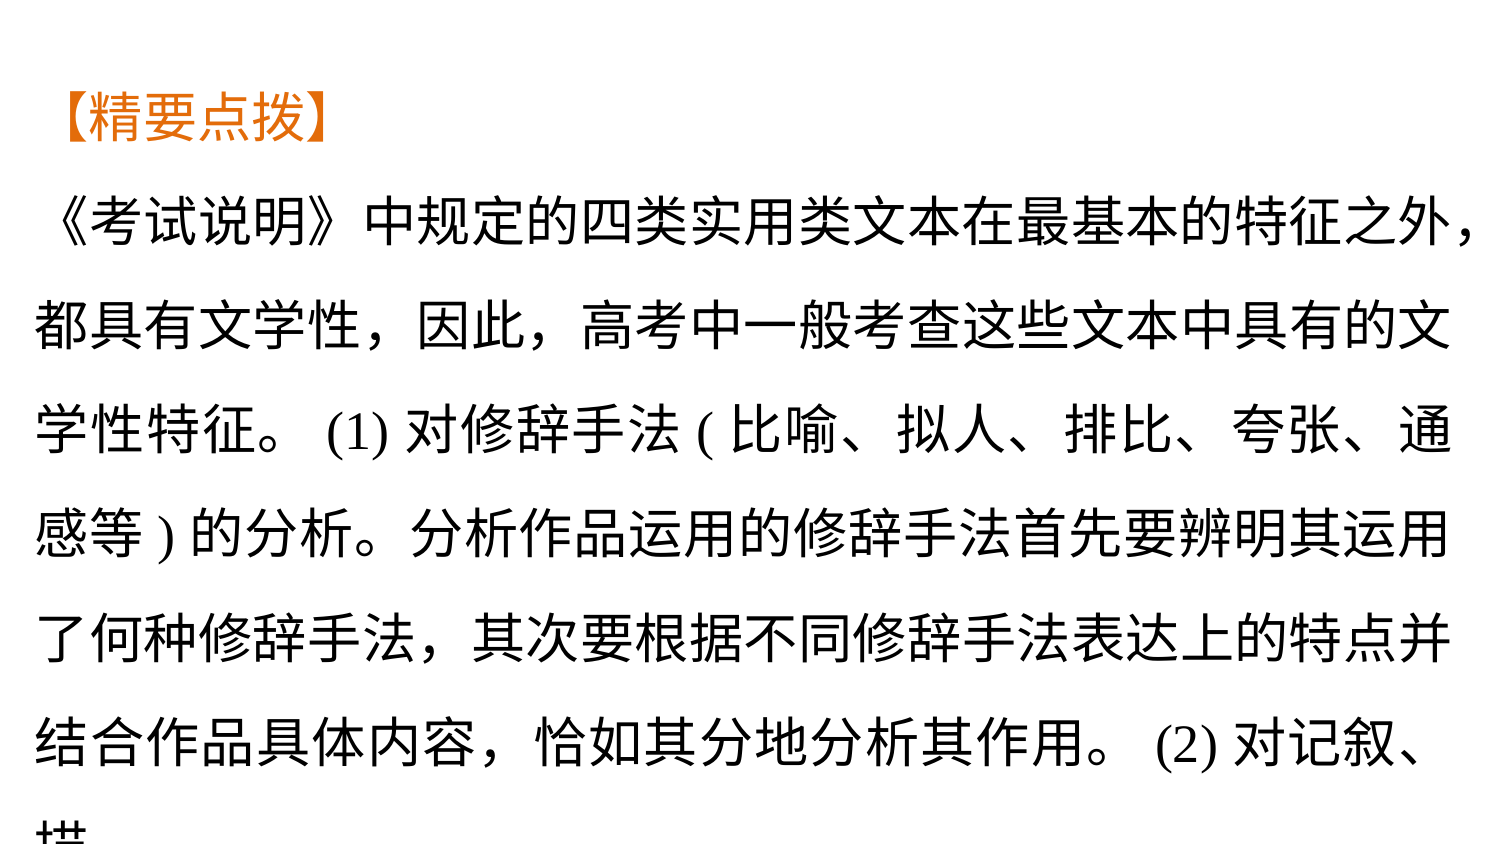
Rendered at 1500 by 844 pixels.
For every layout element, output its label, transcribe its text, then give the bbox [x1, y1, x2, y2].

text_box 【精要点拨】 《考试说明》中规定的四类实用类文本在最基本的特征之外，都具有文学性，因此，高考中一般考查这些文本中具有的文学性特征。(1)对修辞手法(比喻、拟人、排比、夸张、通感等)的分析。分析作品运用的修辞手法首先要辨明其运用了何种修辞手法，其次要根据不同修辞手法表达上的特点并结合作品具体内容，恰如其分地分析其作用。(2)对记叙、描 [20, 36, 1468, 844]
